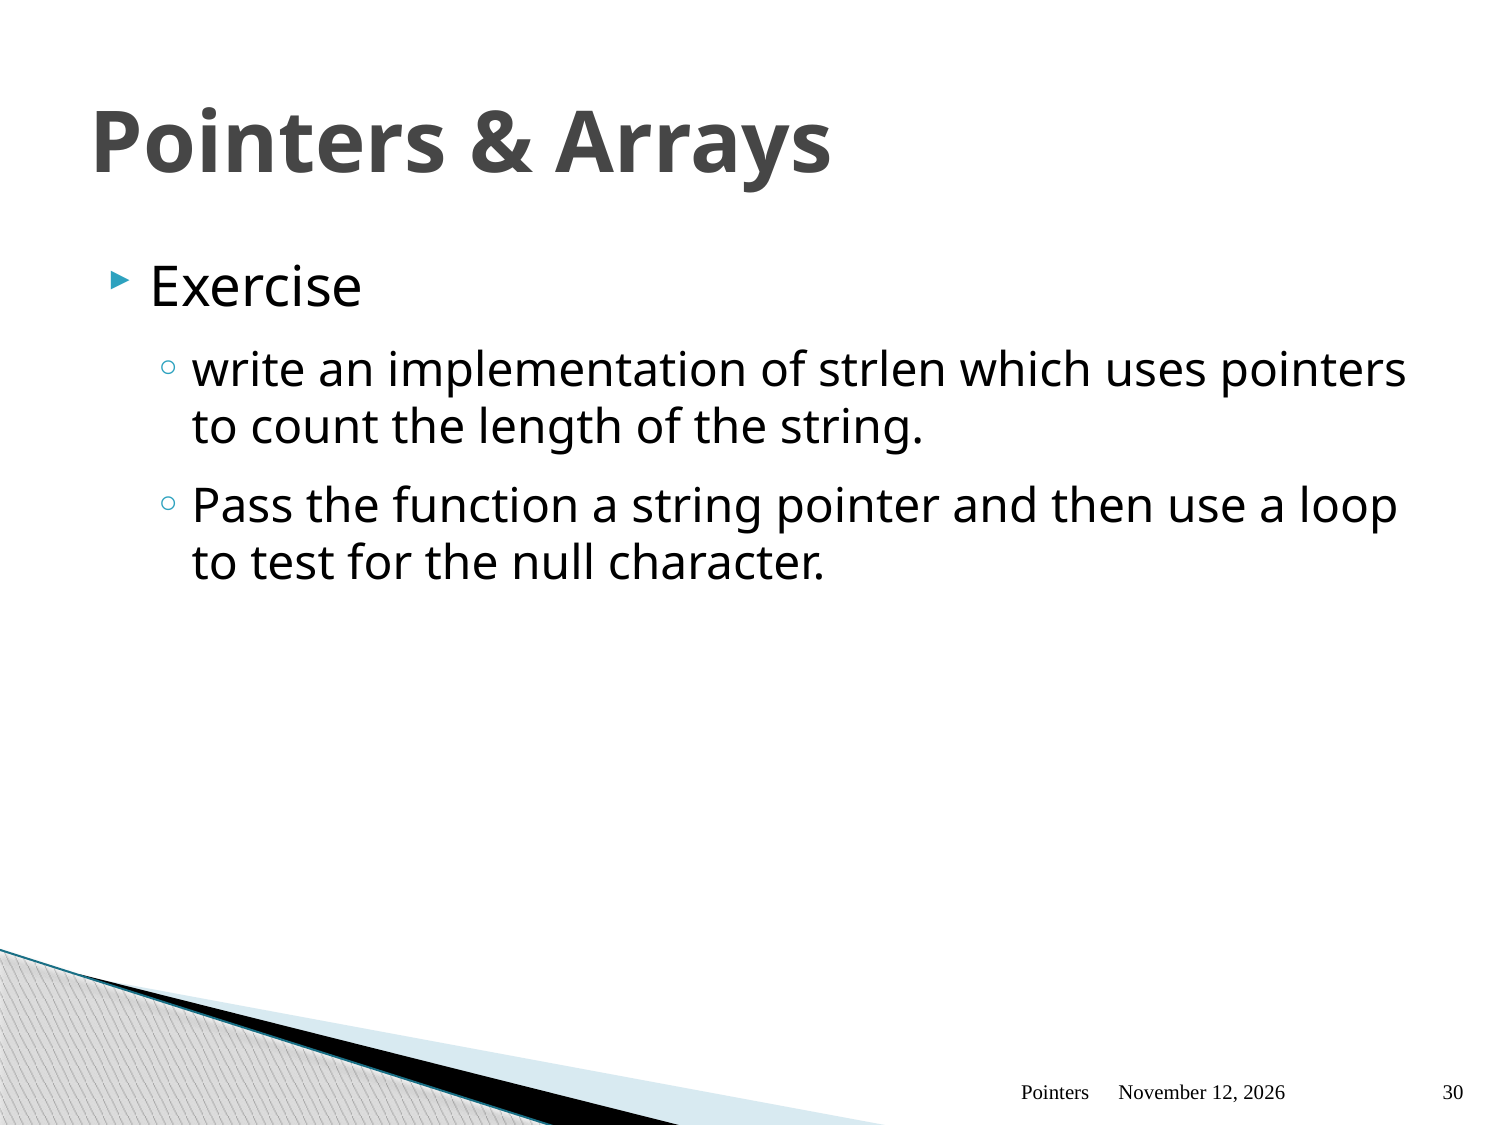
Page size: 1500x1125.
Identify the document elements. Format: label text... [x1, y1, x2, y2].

slide_number 30 [1418, 1051, 1479, 1112]
title Pointers & Arrays [75, 45, 1425, 233]
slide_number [1105, 1051, 1418, 1112]
list Exercise write an implementation of strlen which uses pointers to count the length of the string. Pass the function a string pointer and then use a loop to test for the null character. [75, 243, 1425, 986]
footer Pointers [718, 1051, 1105, 1112]
